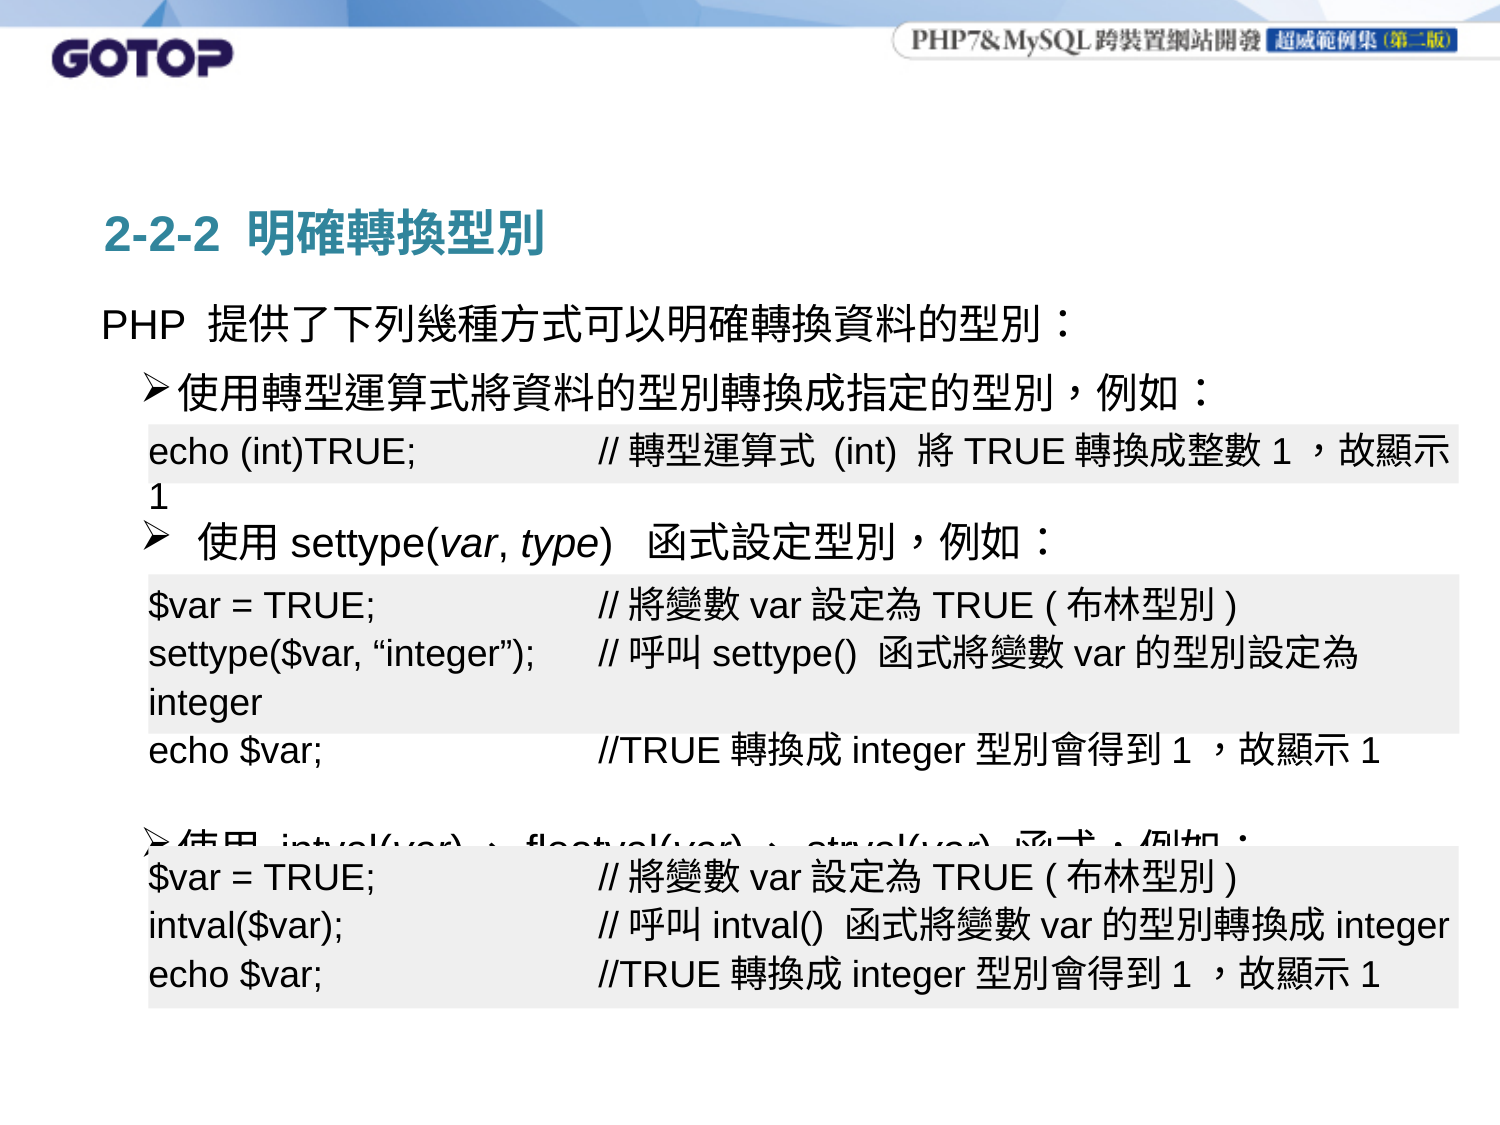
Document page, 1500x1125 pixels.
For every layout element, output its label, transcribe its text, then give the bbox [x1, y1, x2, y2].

list PHP 提供了下列幾種方式可以明確轉換資料的型別： 使用轉型運算式將資料的型別轉換成指定的型別，例如： 使用settype(var, type) 函式設定型別，例如： 使用 intval(var)、floatval(var)、strval(var) 函式，例如： [29, 290, 1380, 1034]
picture [0, 0, 1500, 1125]
title 2-2-2 明確轉換型別 [74, 171, 1426, 293]
text_box echo (int)TRUE; //轉型運算式 (int) 將TRUE轉換成整數1，故顯示1 [148, 424, 1459, 484]
text_box $var = TRUE; //將變數var設定為TRUE (布林型別) settype($var, “integer”); //呼叫settype() 函式將變數var的型別設定為integer echo $var; //TRUE轉換成integer型別會得到1，故顯示1 [148, 574, 1460, 734]
text_box $var = TRUE; //將變數var設定為TRUE (布林型別) intval($var); //呼叫intval() 函式將變數var的型別轉換成integer echo $var; //TRUE轉換成integer型別會得到1，故顯示1 [148, 846, 1459, 1009]
